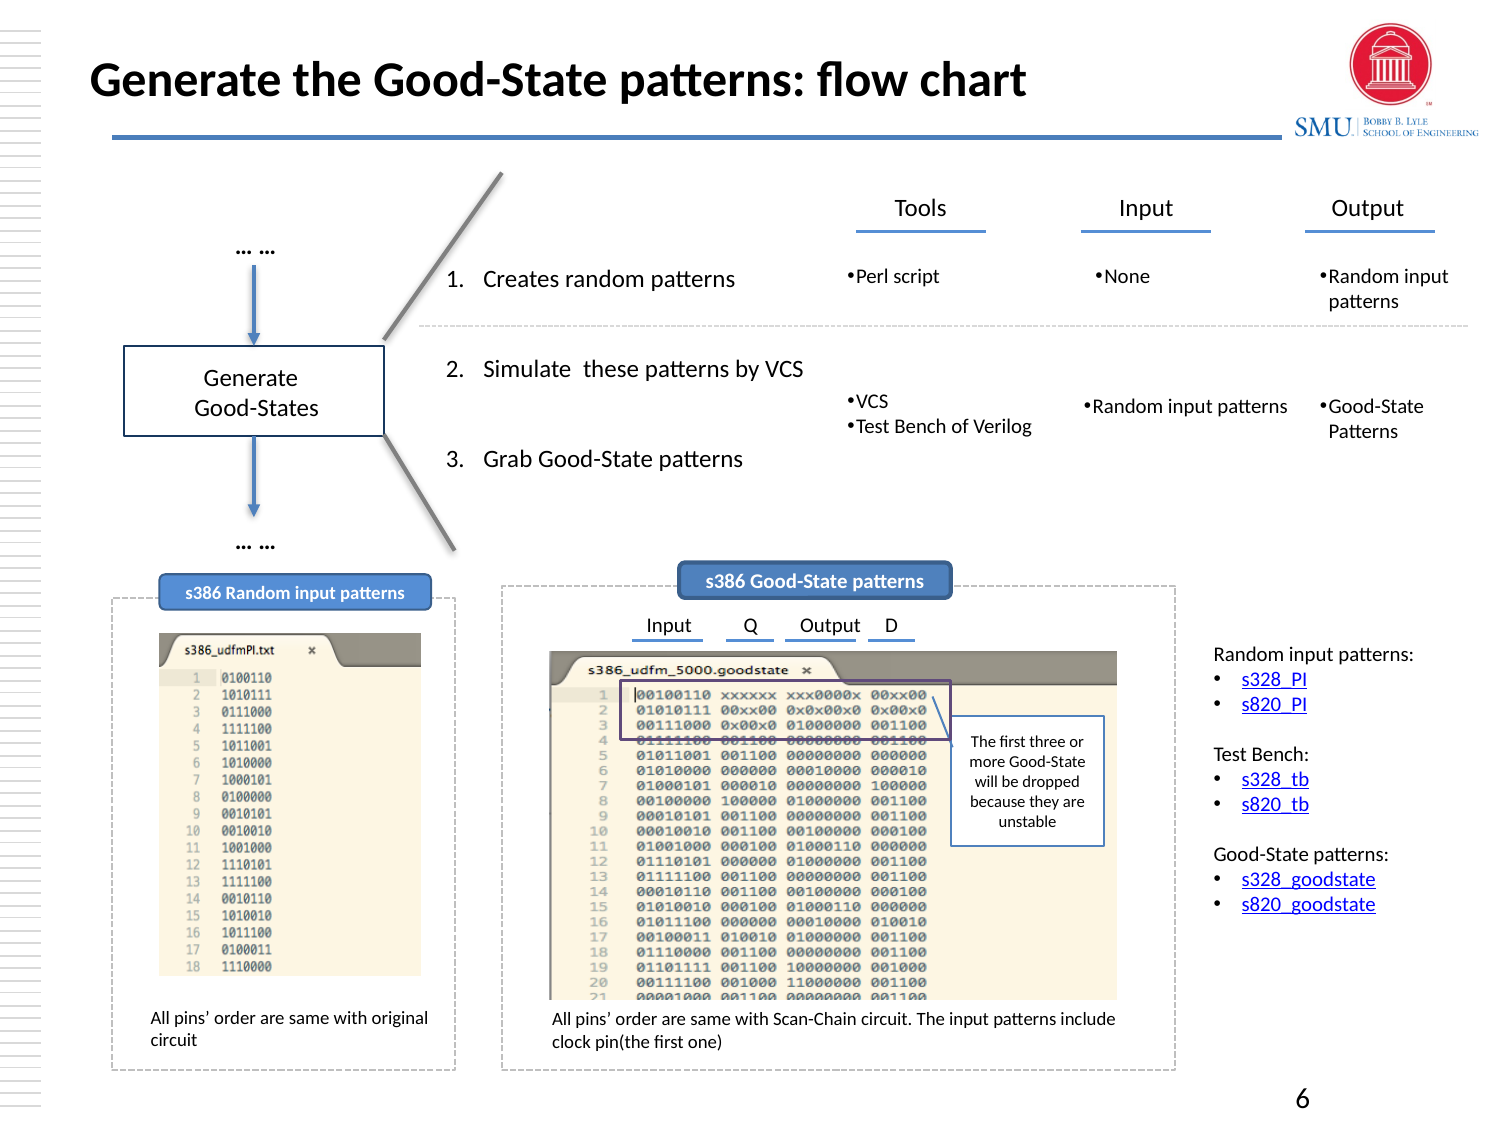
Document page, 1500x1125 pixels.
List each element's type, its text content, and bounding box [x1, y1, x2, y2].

picture [159, 633, 421, 977]
text_box [110, 596, 457, 1072]
text_box [500, 584, 1177, 1072]
text_box All pins’ order are same with Scan-Chain circuit. The input patterns include clock pin(the first one) [537, 999, 1164, 1060]
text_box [714, 604, 774, 646]
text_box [881, 604, 916, 646]
text_box Random input patterns: s328_PI s820_PI Test Bench: s328_tb s820_tb Good-State patterns: s328_goodstate s820_goodstate [1198, 633, 1495, 923]
title Generate the Good-State patterns: flow chart [75, 39, 1282, 126]
text_box All pins’ order are same with original circuit [135, 997, 455, 1058]
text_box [123, 172, 1471, 563]
table_cell 299 [773, 608, 777, 651]
text_box s386 Random input patterns [157, 572, 434, 612]
text_box s386 Good-State patterns [677, 571, 953, 600]
picture [548, 651, 1117, 1000]
picture [1345, 19, 1436, 110]
picture [1293, 113, 1483, 142]
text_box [785, 604, 881, 646]
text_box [631, 604, 713, 646]
